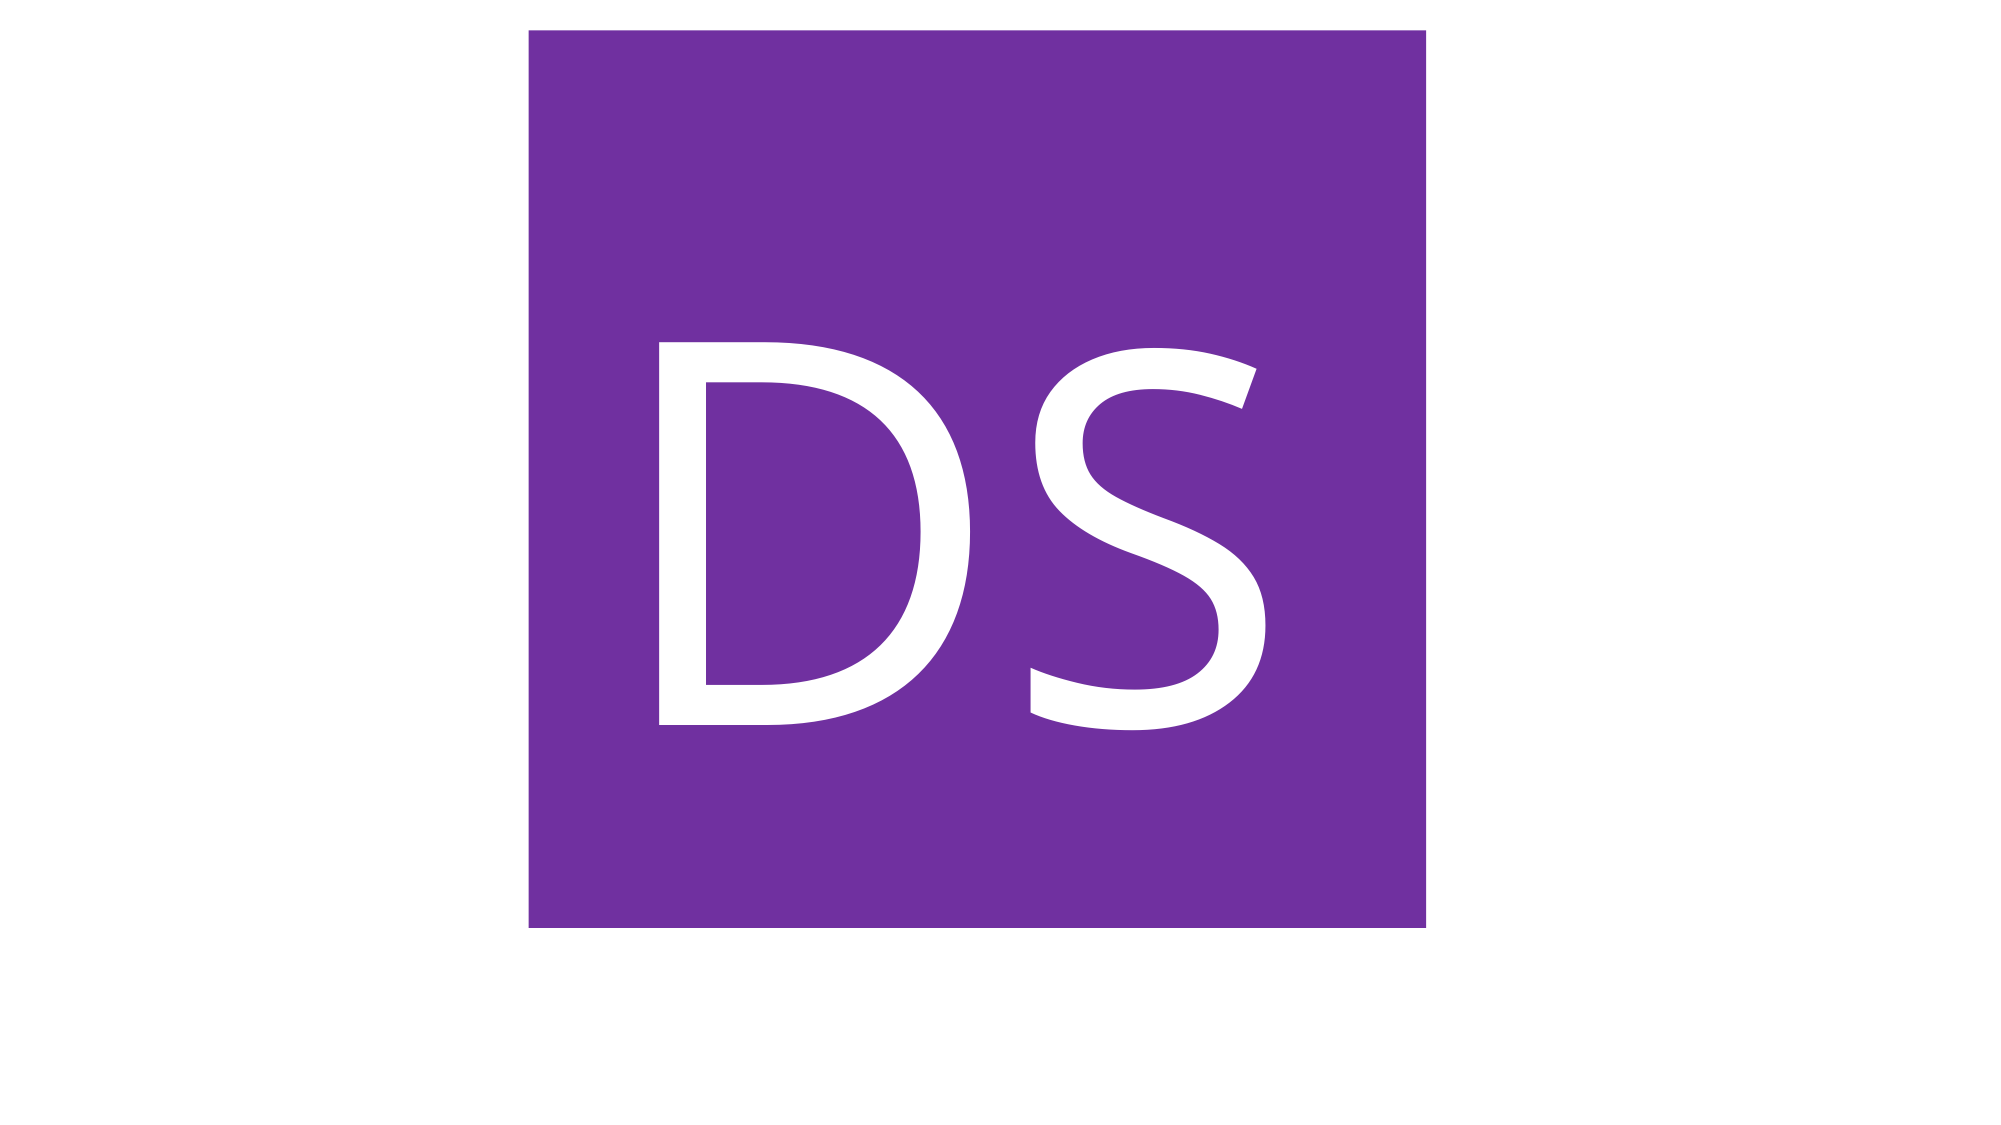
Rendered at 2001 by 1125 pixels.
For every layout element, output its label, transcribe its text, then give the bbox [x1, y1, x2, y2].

text_box [528, 837, 1427, 929]
text_box S [989, 197, 1461, 837]
text_box [528, 29, 1427, 197]
text_box Ｄ [528, 197, 989, 837]
